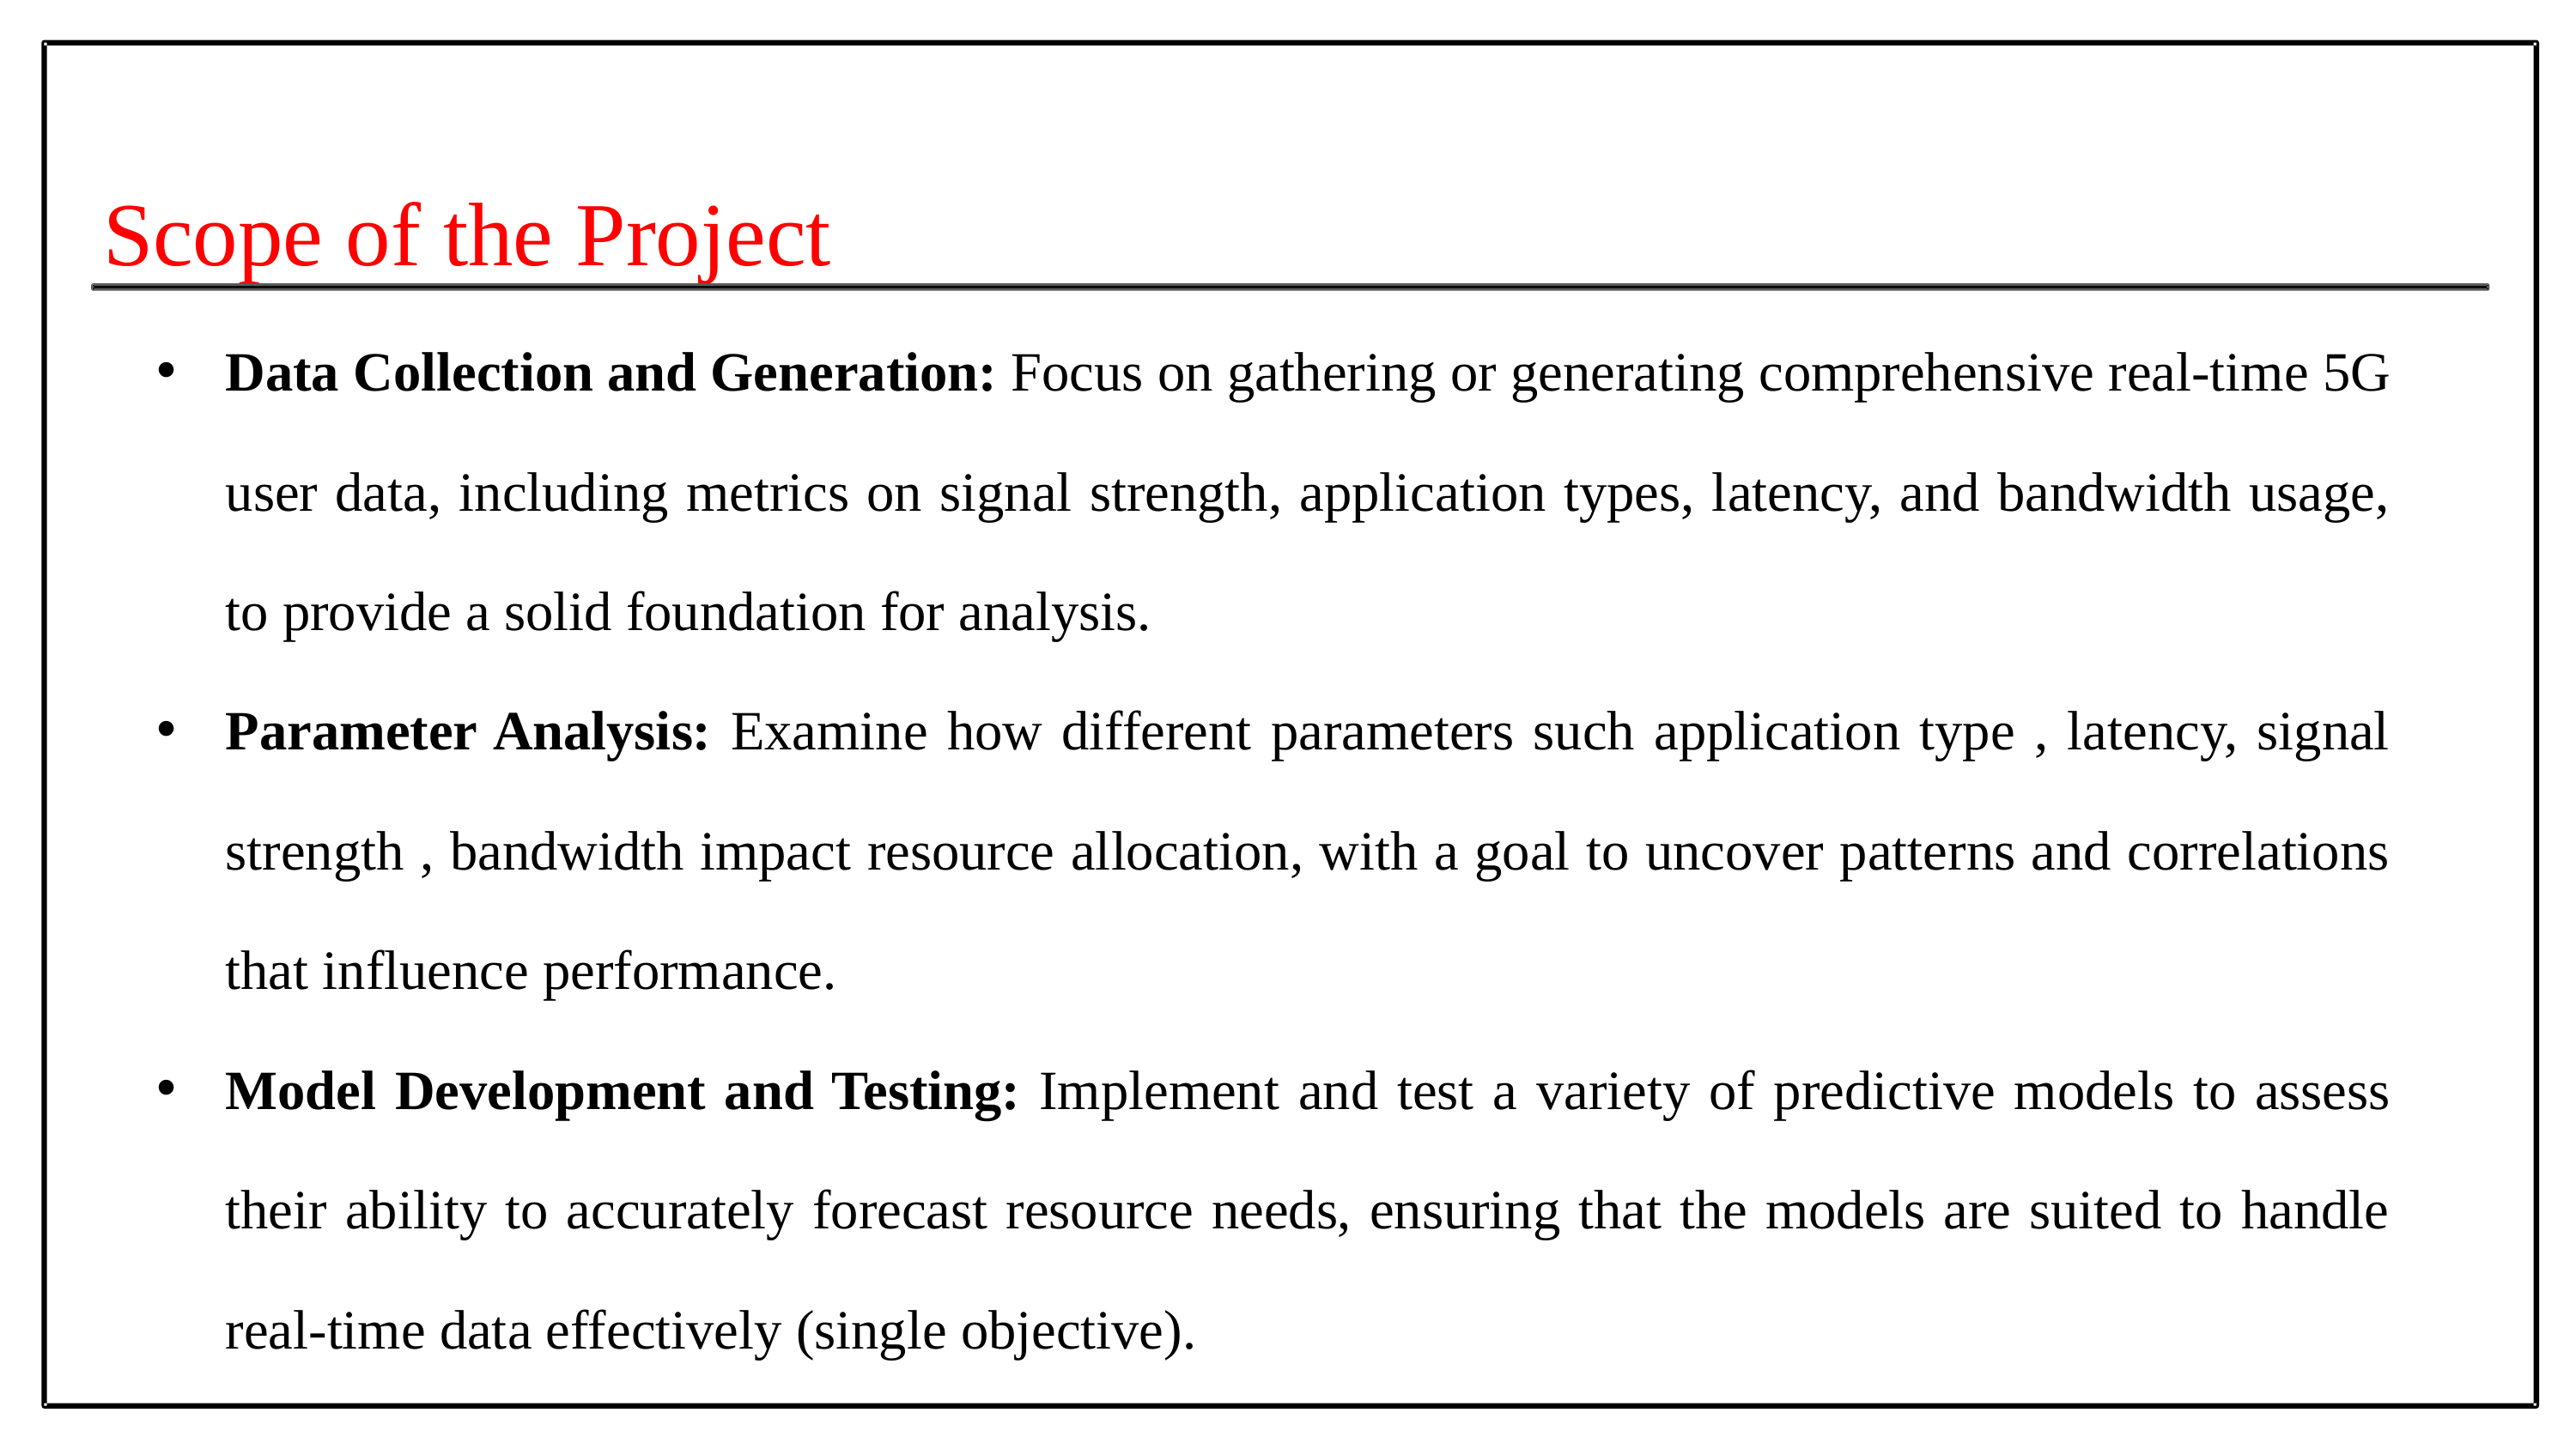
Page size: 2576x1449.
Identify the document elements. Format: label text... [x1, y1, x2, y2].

text_box Data Collection and Generation: Focus on gathering or generating comprehensive real-time 5G user data, including metrics on signal strength, application types, latency, and bandwidth usage, to provide a solid foundation for analysis. Parameter Analysis: Examine how different parameters such application type , latency, signal strength , bandwidth impact resource allocation, with a goal to uncover patterns and correlations that influence performance. Model Development and Testing: Implement and test a variety of predictive models to assess their ability to accurately forecast resource needs, ensuring that the models are suited to handle real-time data effectively (single objective). [75, 365, 2404, 1277]
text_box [90, 282, 2490, 291]
text_box Scope of the Project [103, 154, 2478, 281]
text_box [41, 39, 2540, 1409]
